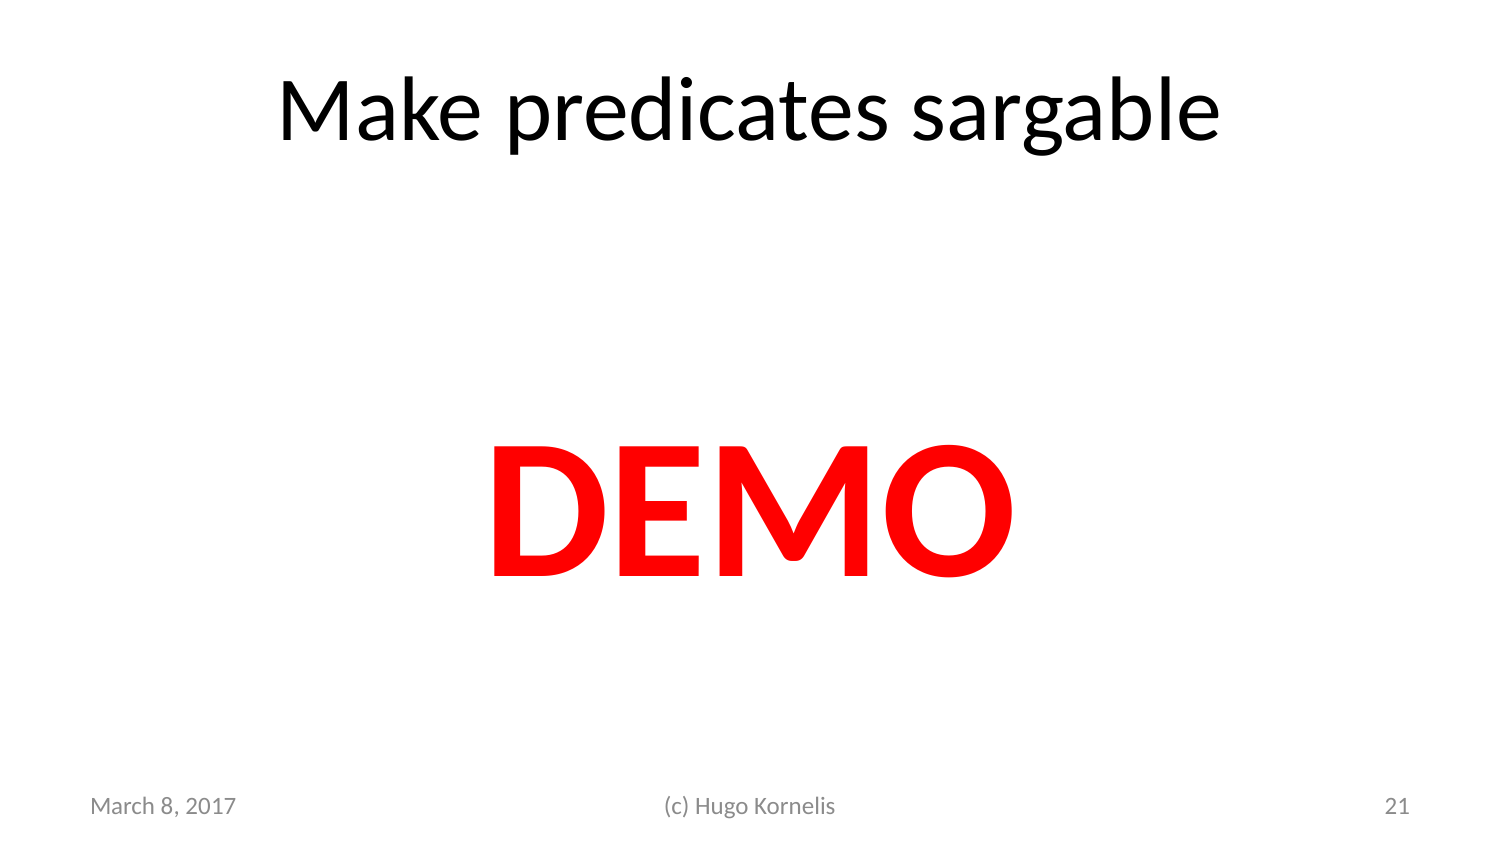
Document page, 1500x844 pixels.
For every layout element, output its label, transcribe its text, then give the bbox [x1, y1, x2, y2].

title Make predicates sargable [75, 33, 1425, 175]
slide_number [75, 782, 425, 827]
footer (c) Hugo Kornelis [512, 782, 988, 827]
text_box DEMO [112, 243, 1388, 751]
slide_number 21 [1074, 782, 1425, 827]
